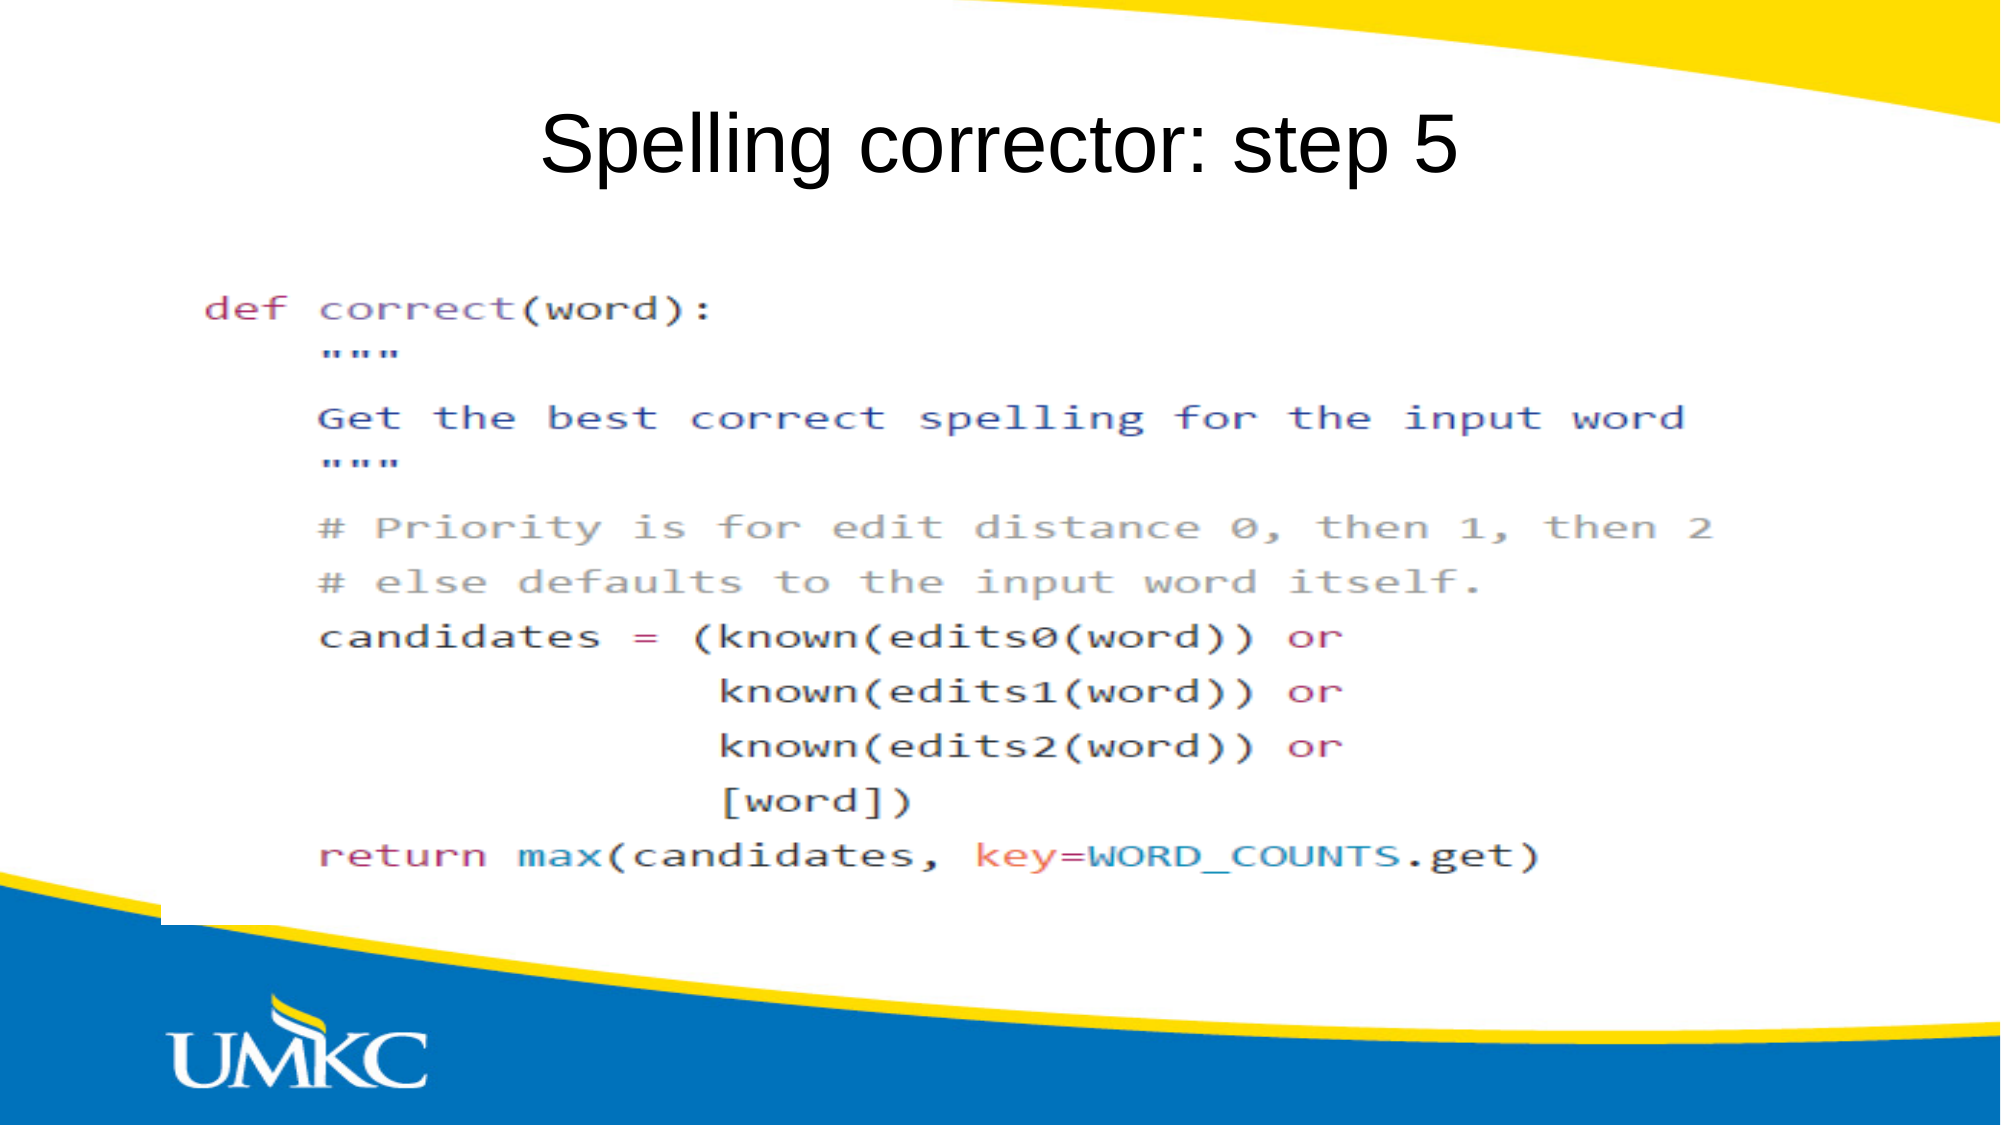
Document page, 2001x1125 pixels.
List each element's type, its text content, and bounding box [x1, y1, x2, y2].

picture [0, 0, 2001, 1125]
title Spelling corrector: step 5 [99, 45, 1900, 233]
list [161, 278, 1868, 925]
